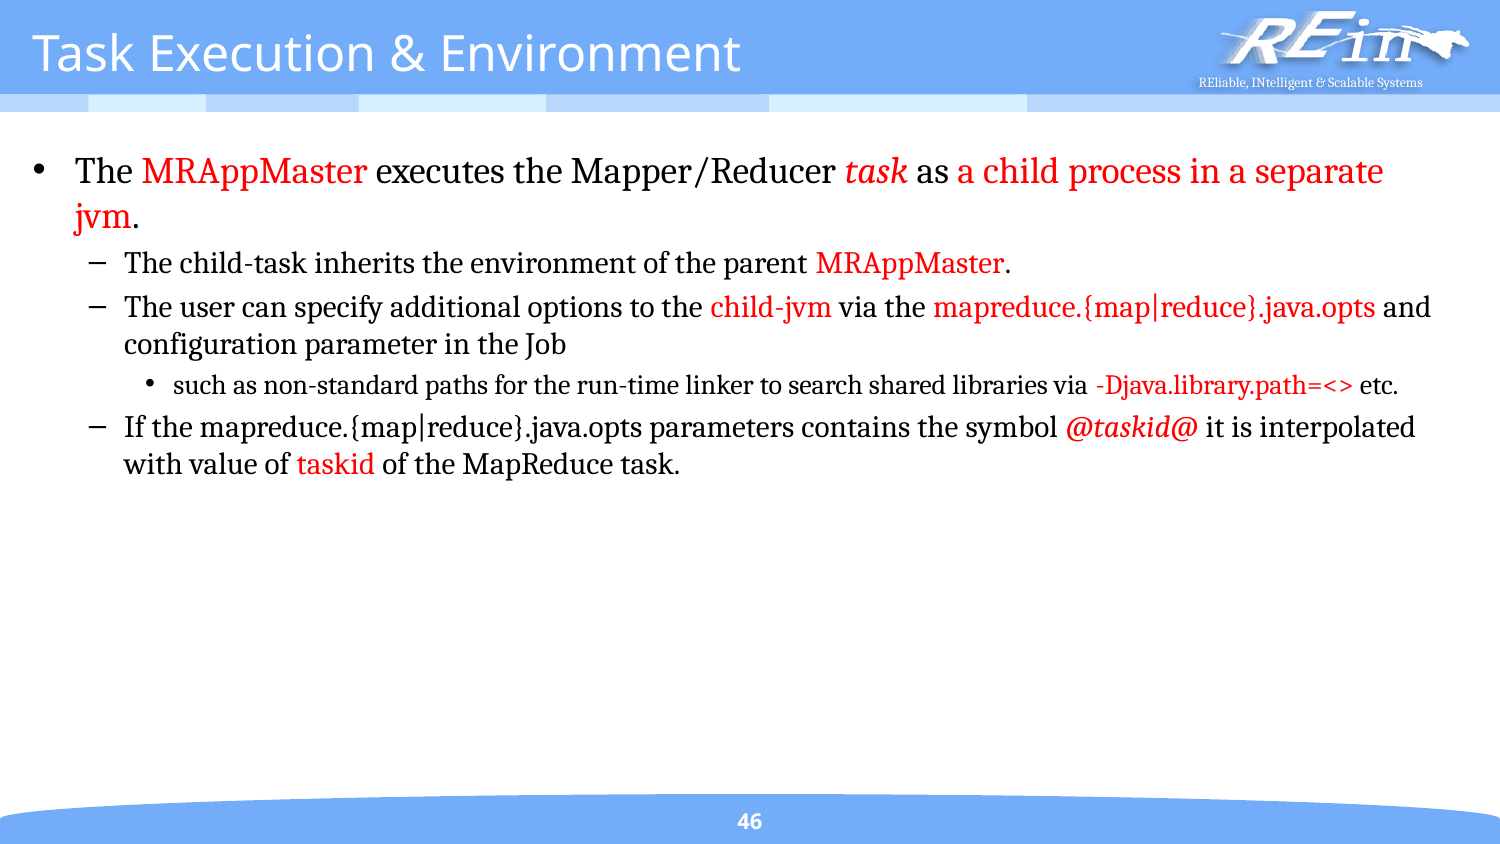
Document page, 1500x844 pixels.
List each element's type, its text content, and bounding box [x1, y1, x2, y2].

title Task Execution & Environment [17, 17, 1136, 86]
slide_number 46 [667, 802, 833, 842]
list The MRAppMaster executes the Mapper/Reducer task as a child process in a separate jvm. The child-task inherits the environment of the parent MRAppMaster. The user can specify additional options to the child-jvm via the mapreduce.{map|reduce}.java.opts and configuration parameter in the Job such as non-standard paths for the run-time linker to search shared libraries via -Djava.library.path=<> etc. If the mapreduce.{map|reduce}.java.opts parameters contains the symbol @taskid@ it is interpolated with value of taskid of the MapReduce task. [17, 138, 1459, 786]
